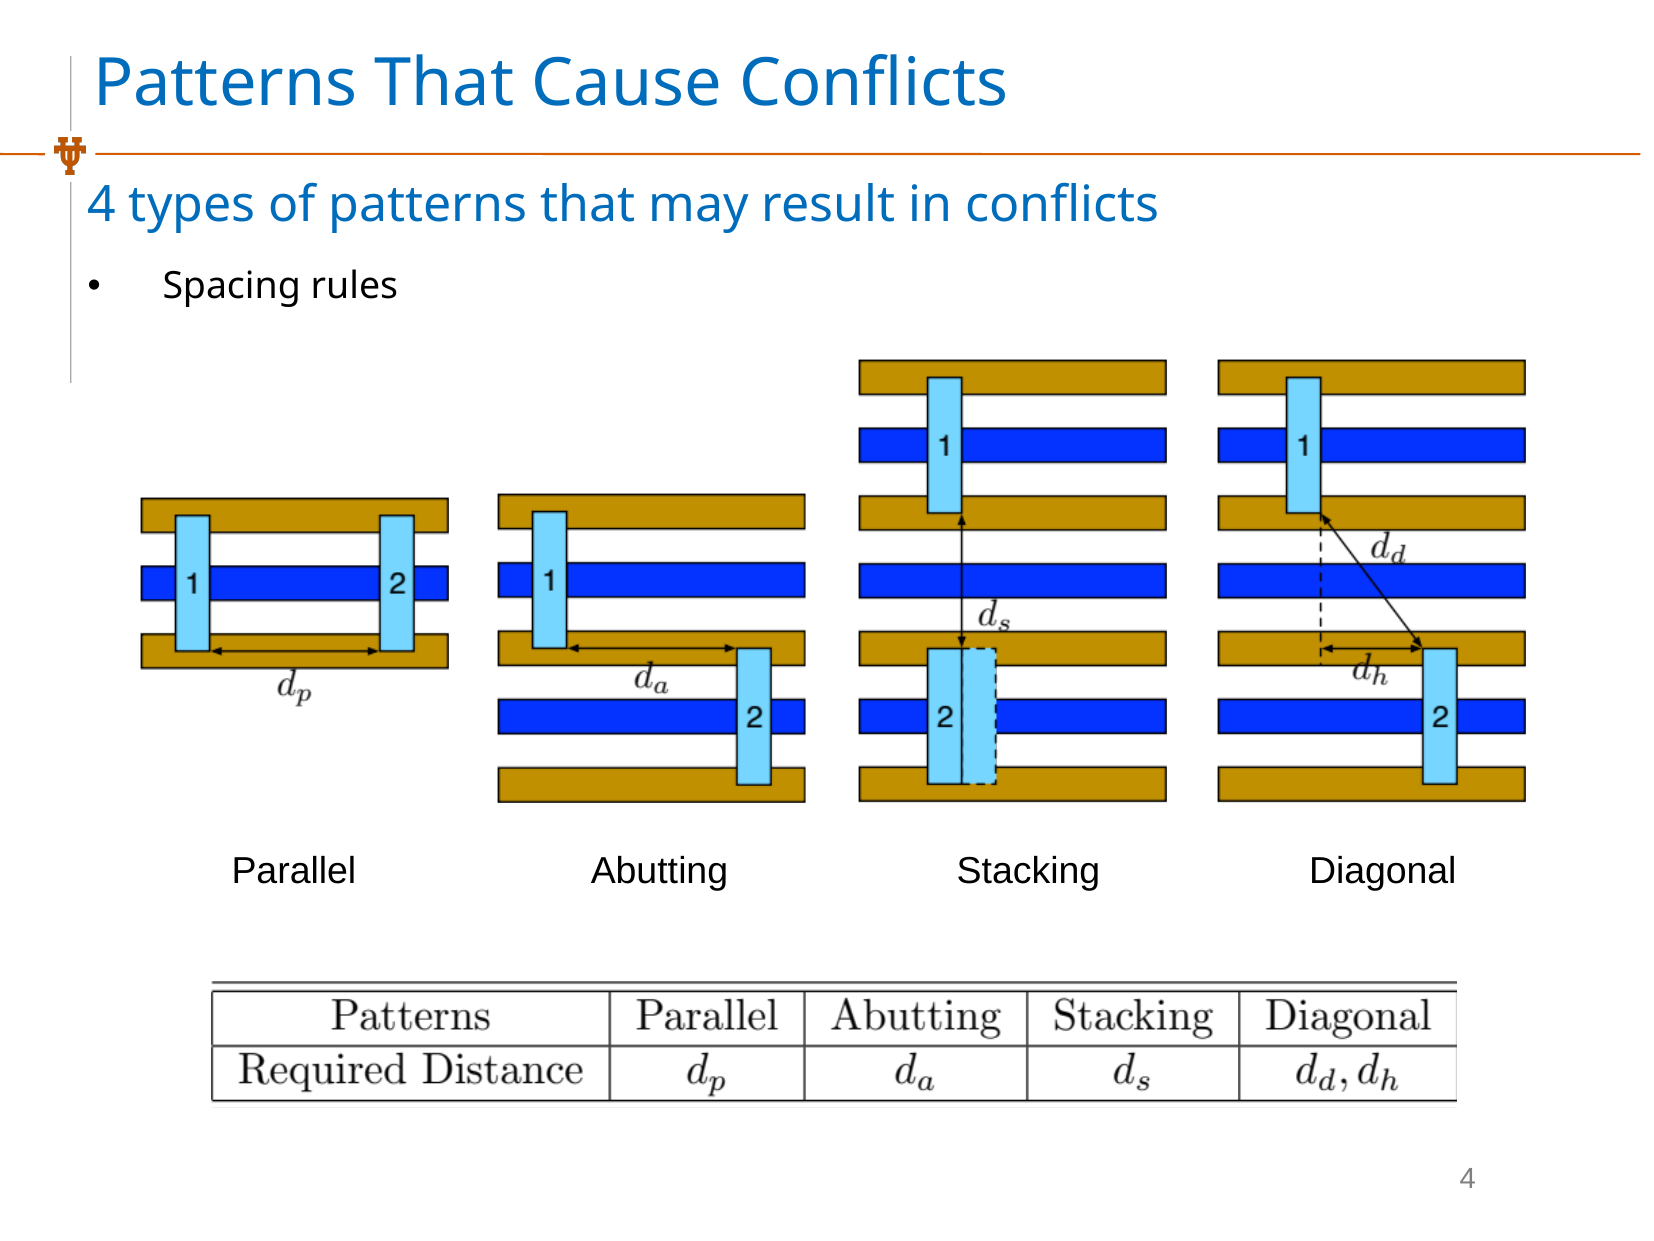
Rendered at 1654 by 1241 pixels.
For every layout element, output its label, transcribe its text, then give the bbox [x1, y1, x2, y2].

picture [1215, 357, 1527, 803]
text_box Parallel [216, 843, 372, 900]
picture [494, 491, 806, 803]
text_box Stacking [941, 843, 1116, 900]
slide_number 4 [1444, 1151, 1587, 1207]
picture [210, 979, 1458, 1108]
picture [856, 357, 1168, 803]
title Patterns That Cause Conflicts [78, 18, 1574, 148]
picture [138, 495, 450, 803]
text_box Abutting [576, 843, 743, 900]
list 4 types of patterns that may result in conflicts Spacing rules [72, 169, 1587, 314]
text_box Diagonal [1294, 843, 1472, 900]
